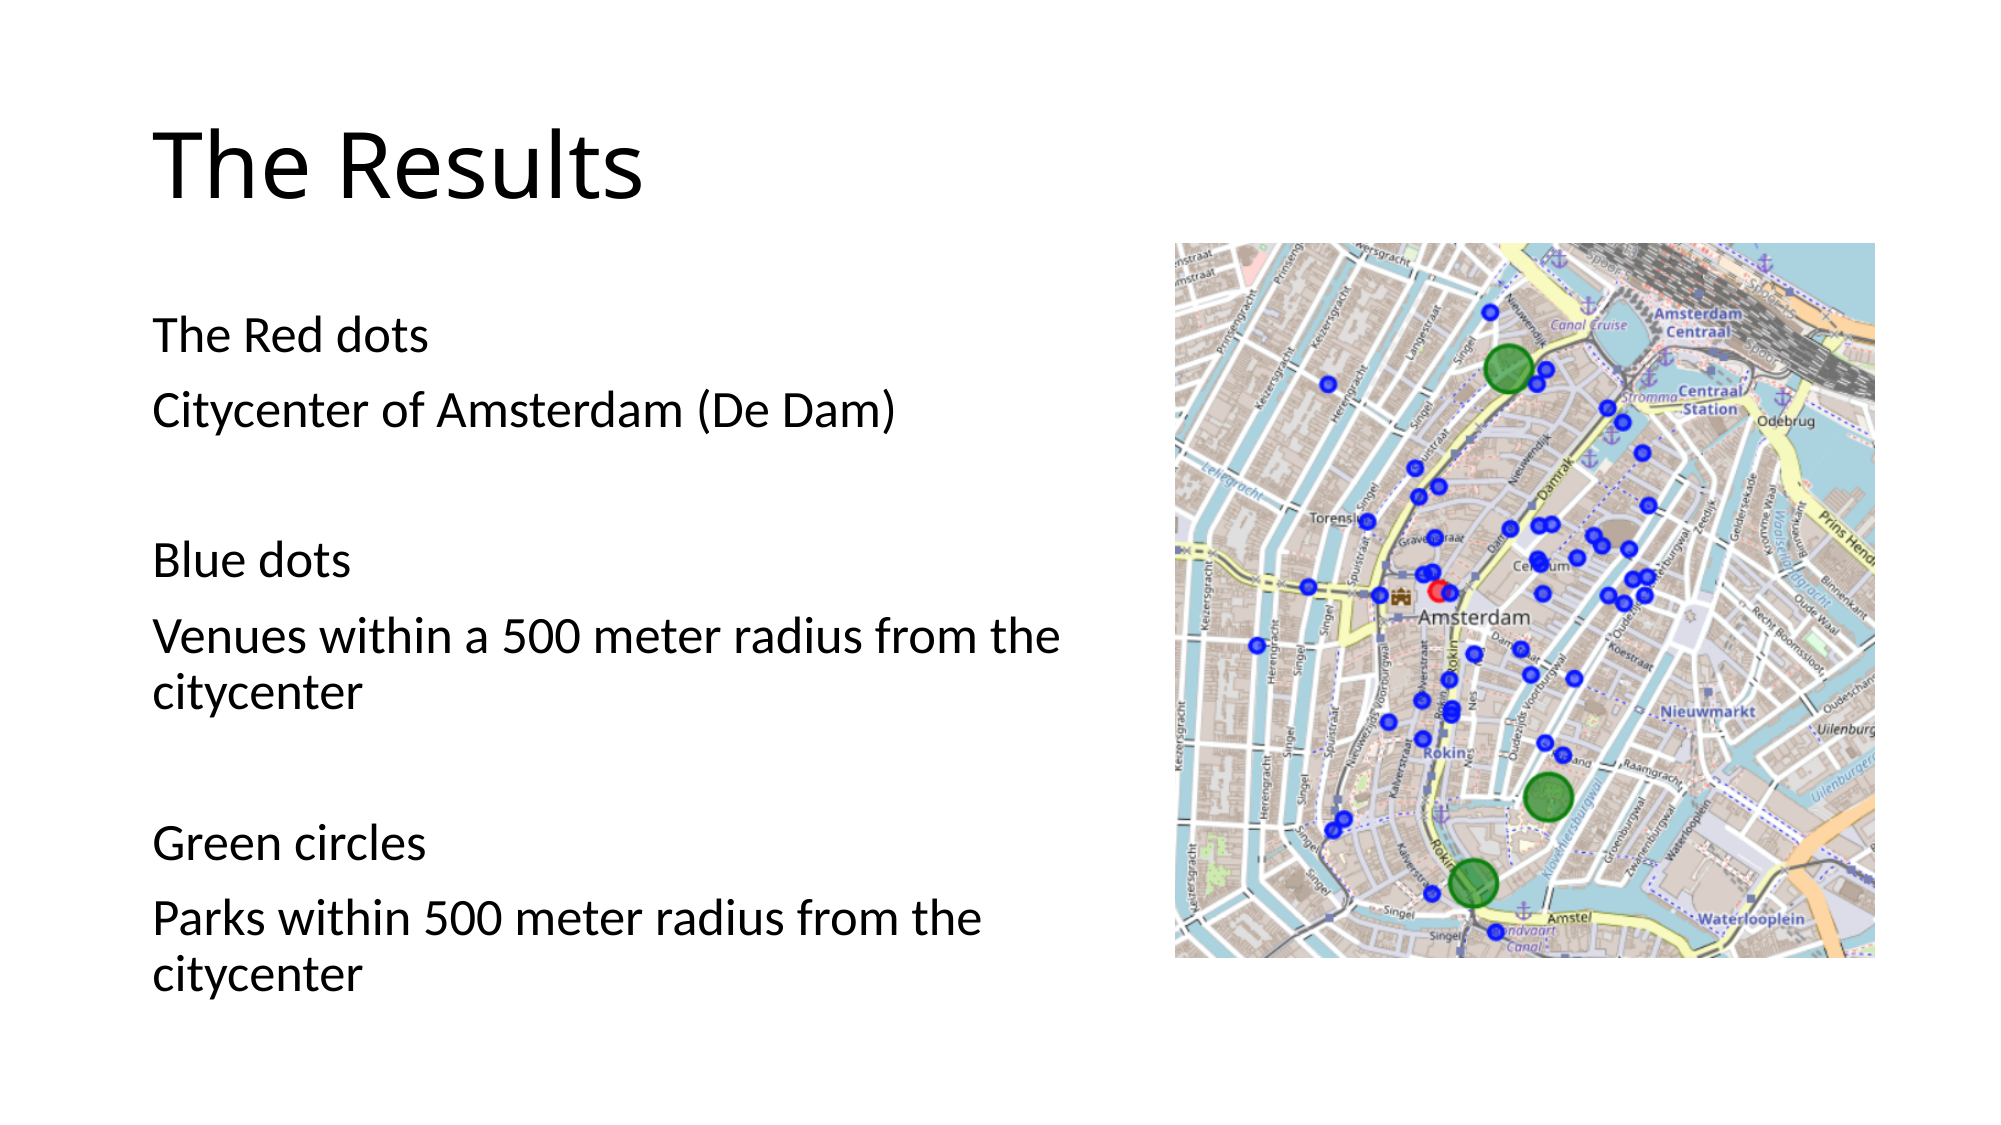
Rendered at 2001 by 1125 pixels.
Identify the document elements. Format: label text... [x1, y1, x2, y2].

list The Red dots Citycenter of Amsterdam (De Dam) Blue dots Venues within a 500 meter radius from the citycenter Green circles Parks within 500 meter radius from the citycenter [137, 299, 1213, 1014]
picture [1175, 243, 1875, 958]
title The Results [137, 59, 1863, 278]
